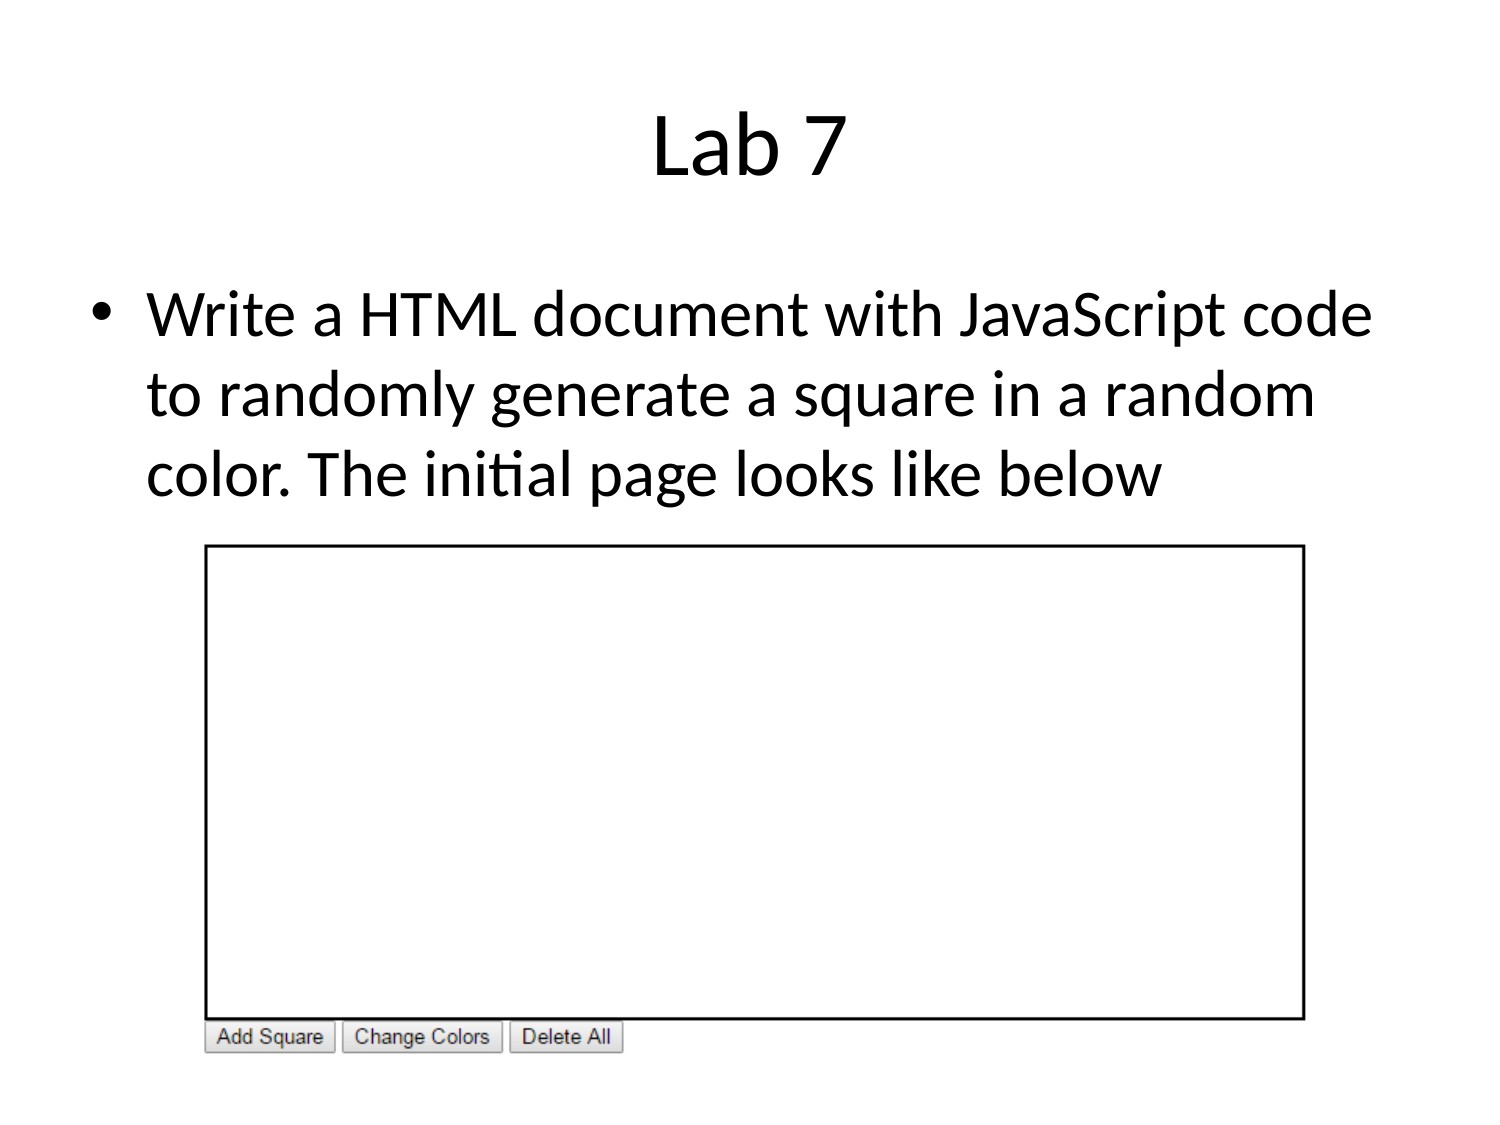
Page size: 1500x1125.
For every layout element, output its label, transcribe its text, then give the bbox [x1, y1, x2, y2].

picture [199, 537, 1329, 1077]
list Write a HTML document with JavaScript code to randomly generate a square in a random color. The initial page looks like below [75, 262, 1425, 1005]
title Lab 7 [75, 45, 1425, 233]
